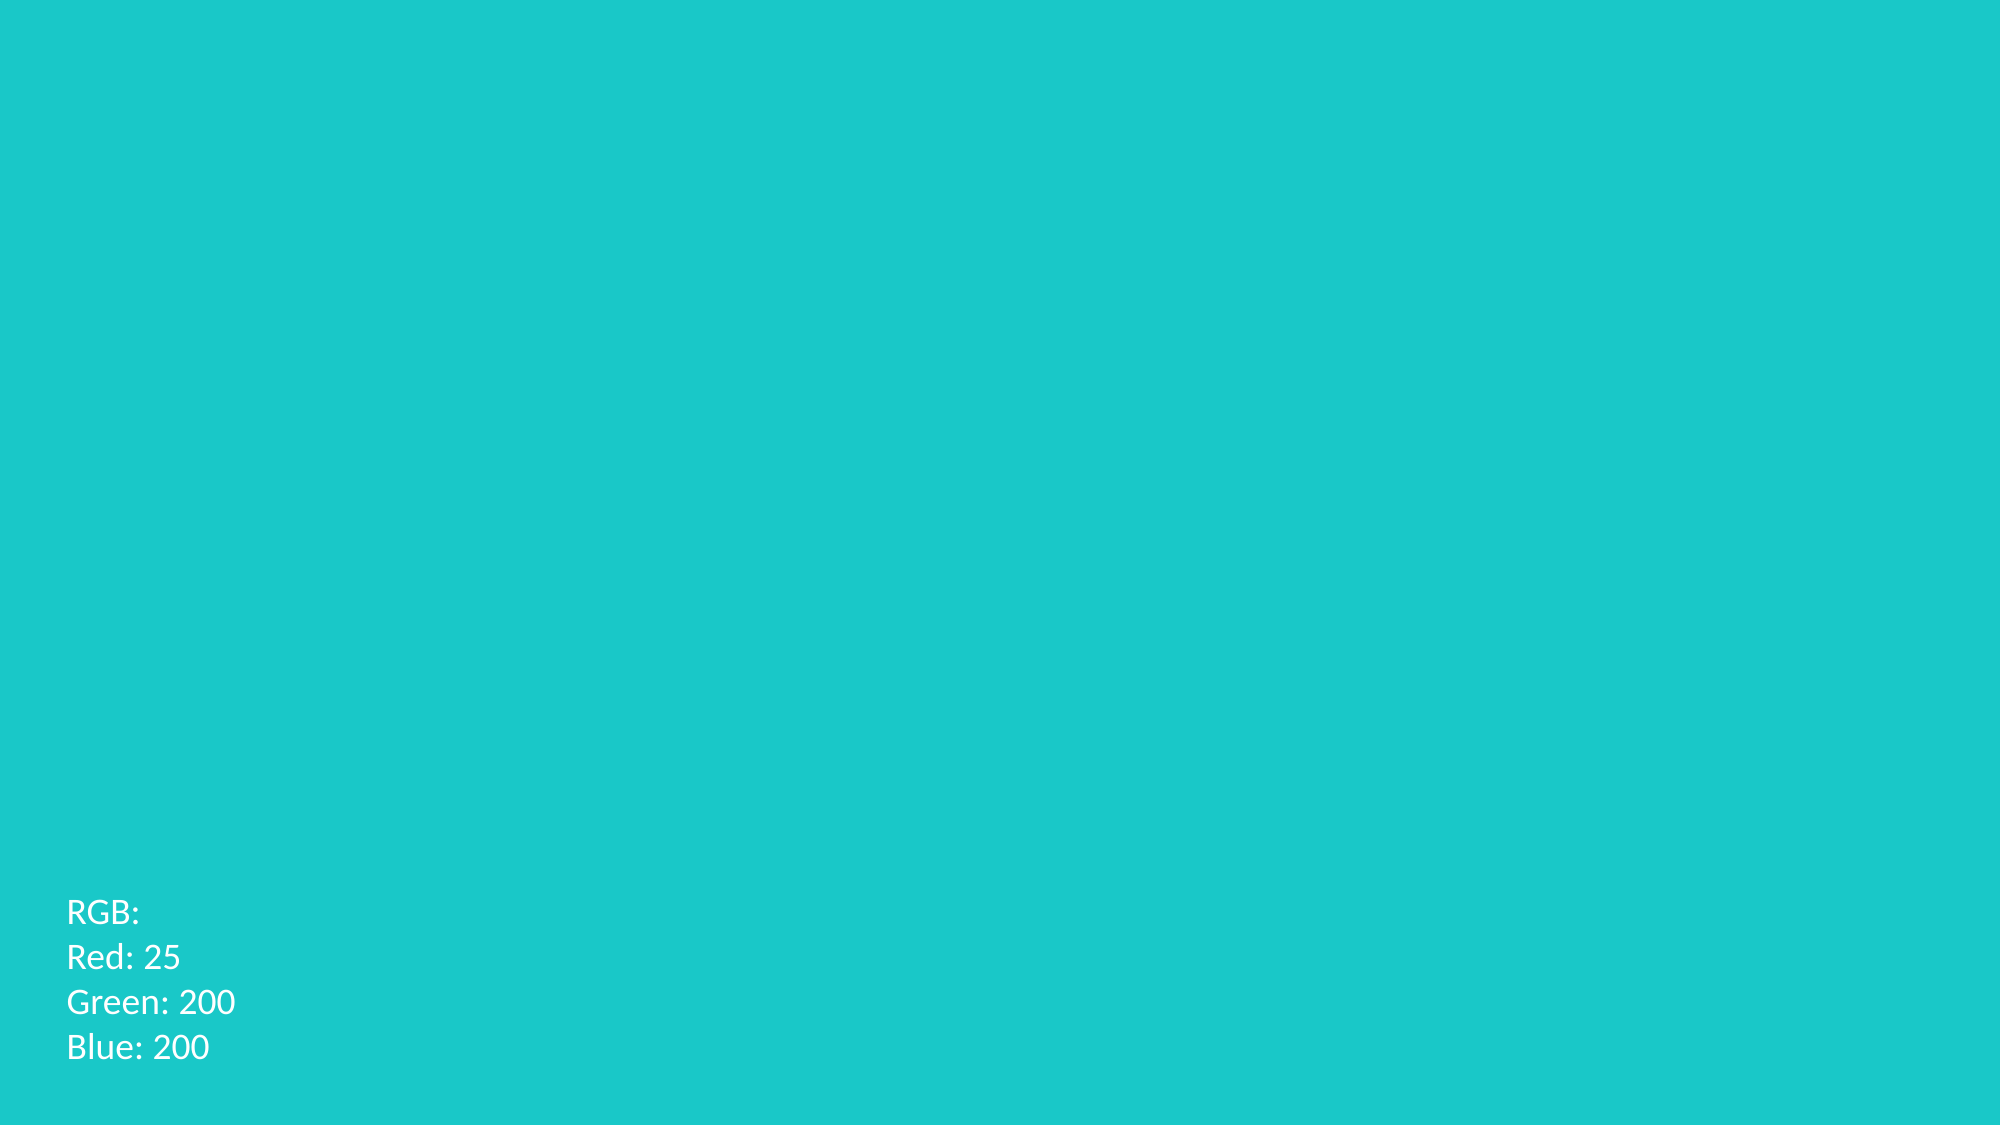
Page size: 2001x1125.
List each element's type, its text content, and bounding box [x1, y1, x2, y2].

text_box RGB: Red: 25 Green: 200 Blue: 200 [51, 879, 251, 1075]
